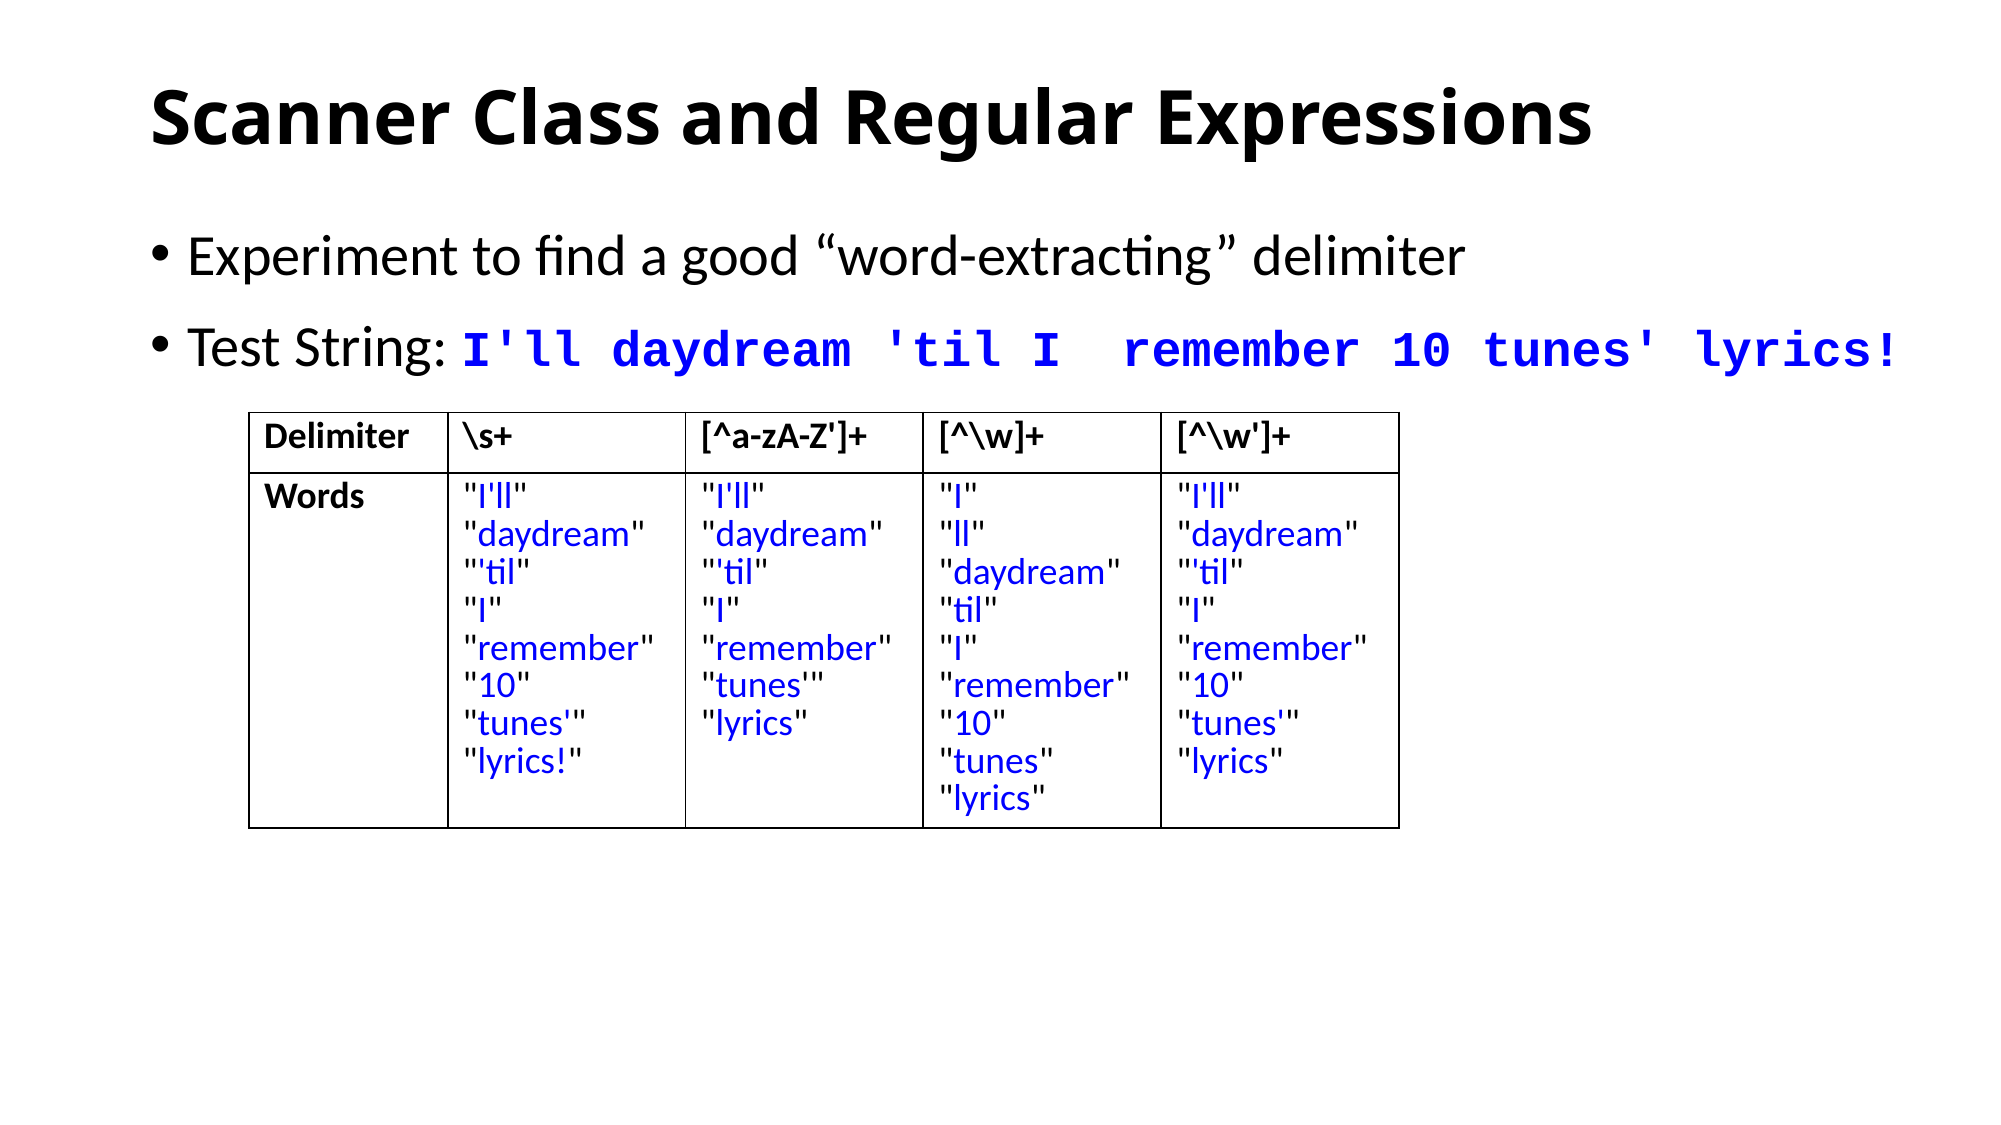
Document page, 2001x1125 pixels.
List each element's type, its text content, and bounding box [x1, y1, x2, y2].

table_cell "I'll" "daydream" "'til" "I" "remember" "10" "tunes'" "lyrics!" [449, 474, 685, 827]
table_cell "I" "ll" "daydream" "til" "I" "remember" "10" "tunes" "lyrics" [924, 474, 1160, 827]
table_header Delimiter [250, 413, 447, 472]
table_cell Words [250, 474, 447, 827]
table_header [^\w]+ [924, 413, 1160, 472]
list Experiment to find a good “word-extracting” delimiter Test String: I'll daydream 'til I remember 10 tunes' lyrics! [135, 210, 1993, 990]
table_header [^a-zA-Z']+ [686, 413, 922, 472]
title Scanner Class and Regular Expressions [135, 59, 1860, 180]
table_header [^\w']+ [1162, 413, 1398, 472]
table_header \s+ [449, 413, 685, 472]
table_cell "I'll" "daydream" "'til" "I" "remember" "tunes'" "lyrics" [686, 474, 922, 827]
table_cell "I'll" "daydream" "'til" "I" "remember" "10" "tunes'" "lyrics" [1162, 474, 1398, 827]
